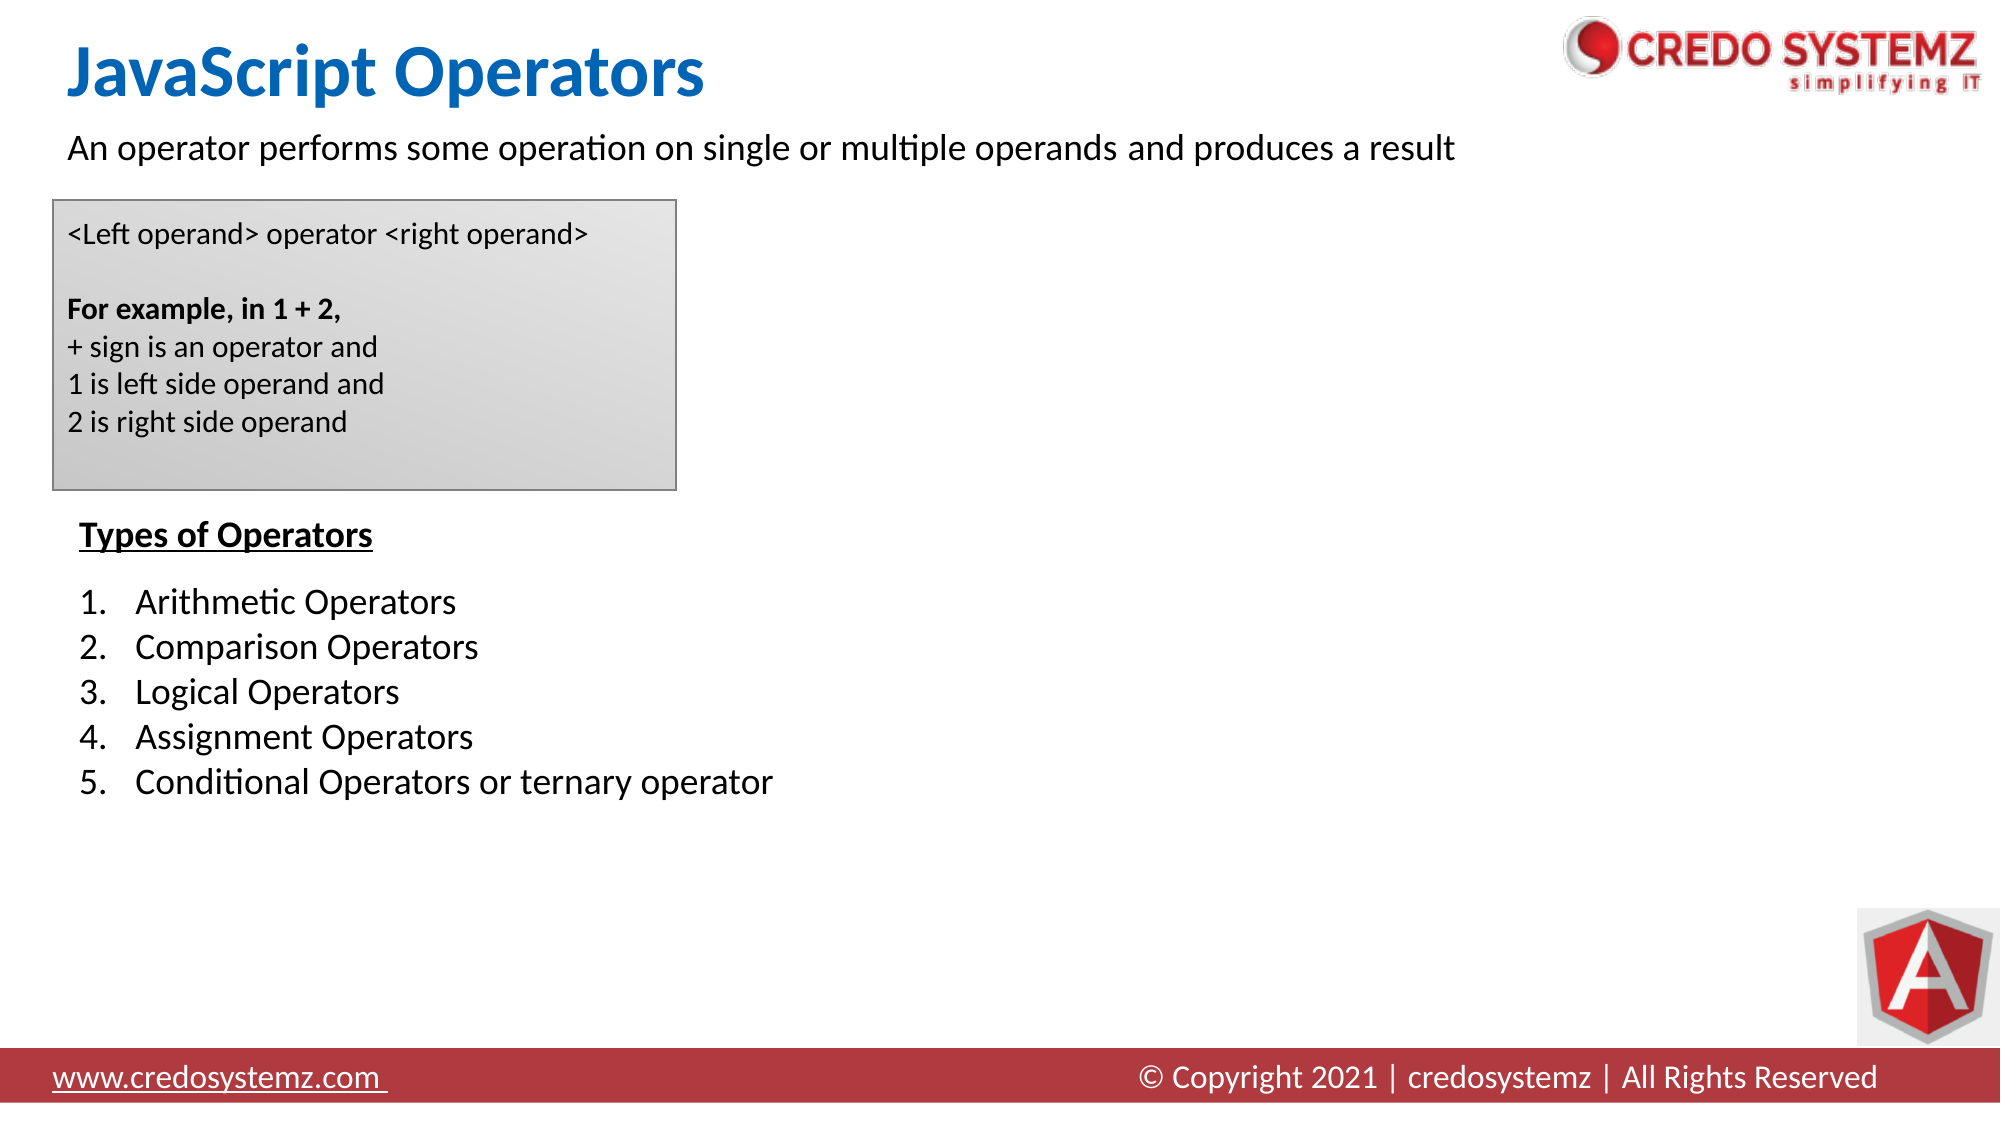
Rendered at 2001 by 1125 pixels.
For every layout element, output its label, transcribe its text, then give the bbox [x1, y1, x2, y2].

text_box JavaScript Operators [52, 23, 1659, 128]
picture [1857, 908, 2000, 1046]
text_box www.credosystemz.com © Copyright 2021 | credosystemz | All Rights Reserved [0, 1048, 2000, 1103]
text_box Types of Operators [64, 502, 1065, 563]
picture [1561, 15, 1982, 95]
text_box <Left operand> operator <right operand> For example, in 1 + 2, + sign is an operator and 1 is left side operand and 2 is right side operand [52, 221, 677, 491]
text_box Arithmetic Operators Comparison Operators Logical Operators Assignment Operators Conditional Operators or ternary operator [64, 569, 1065, 810]
text_box An operator performs some operation on single or multiple operands and produces a result [52, 115, 1515, 221]
